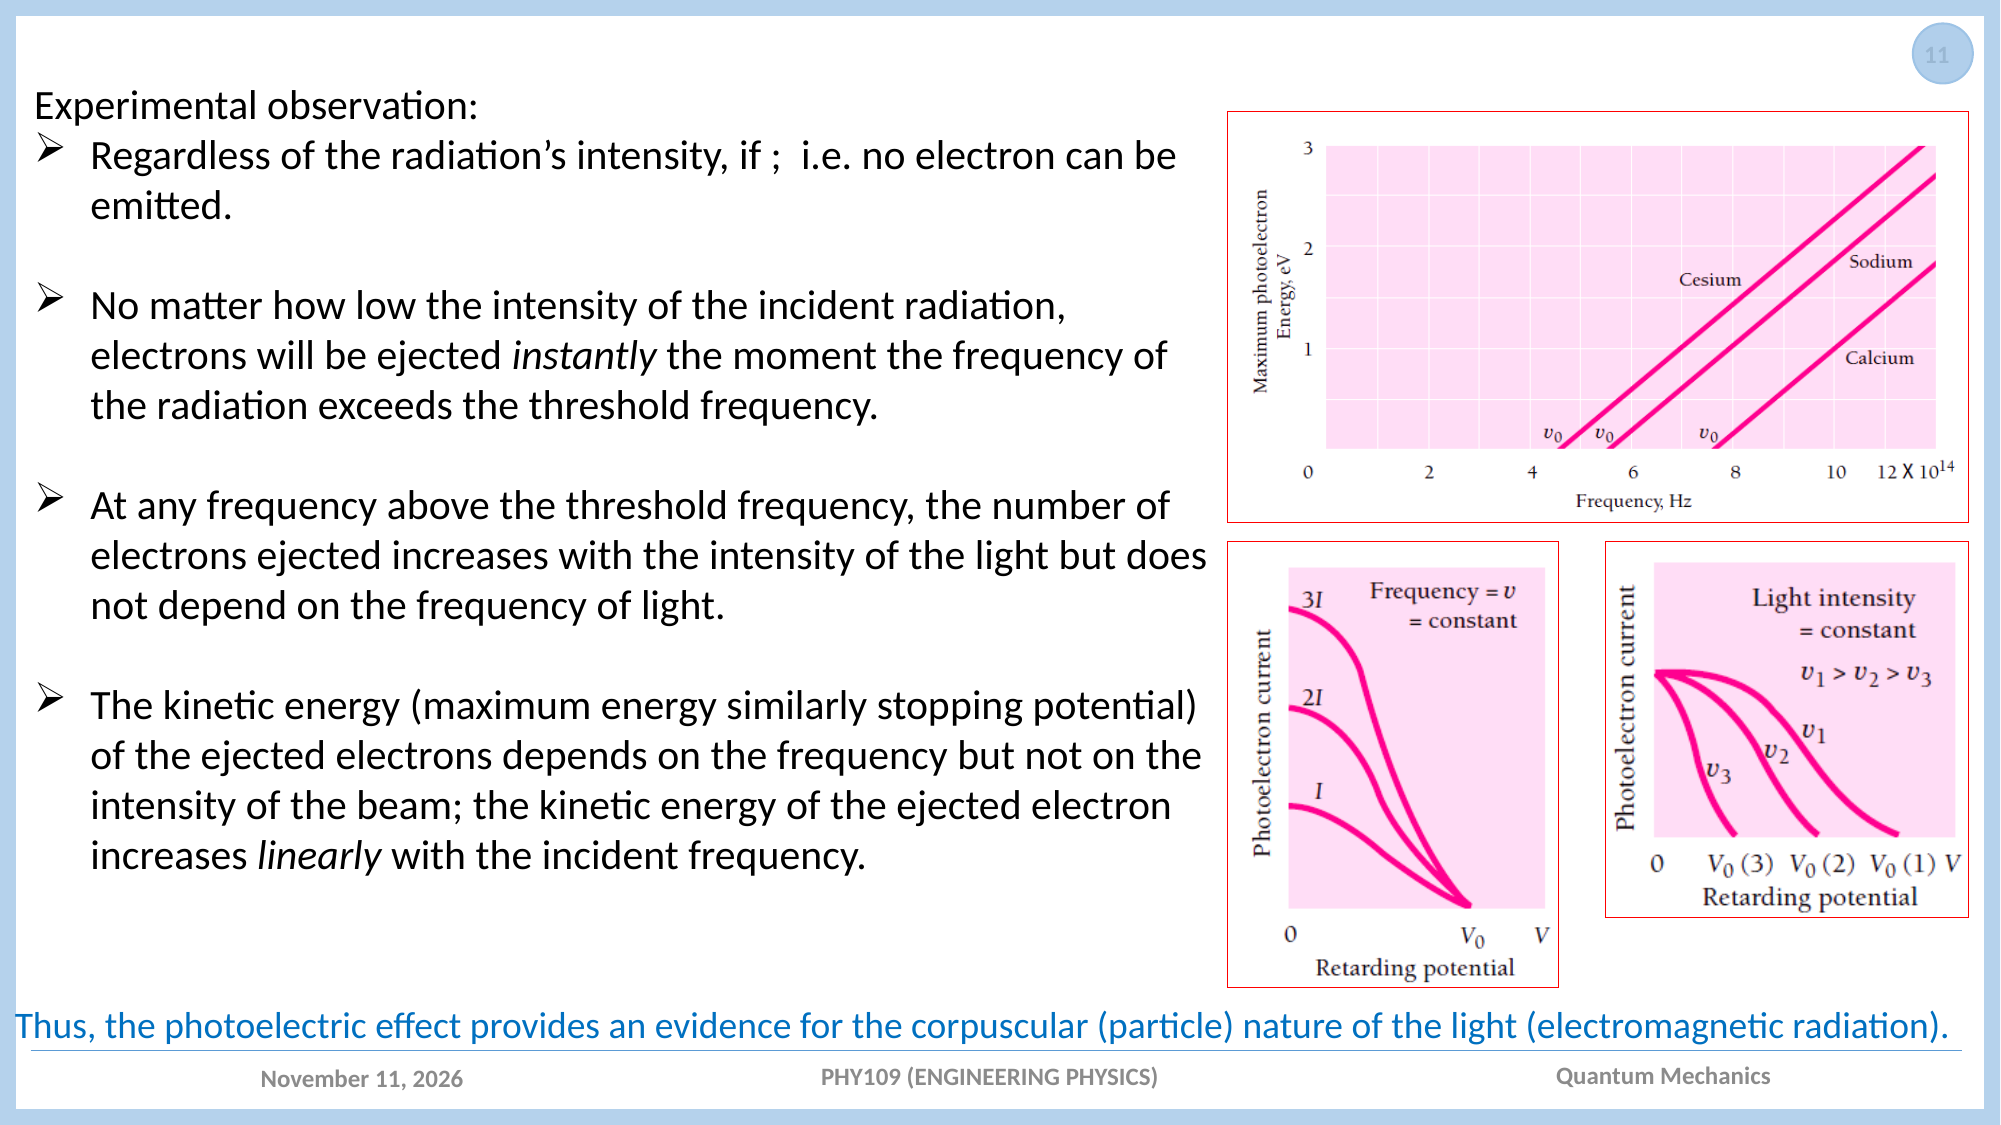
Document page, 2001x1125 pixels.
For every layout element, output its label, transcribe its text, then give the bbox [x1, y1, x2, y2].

picture [1605, 541, 1969, 918]
picture [1227, 111, 1969, 523]
slide_number 11 [1897, 23, 1965, 84]
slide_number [137, 1054, 588, 1108]
text_box Thus, the photoelectric effect provides an evidence for the corpuscular (particle) nature of the light (electromagnetic radiation). [0, 993, 2000, 1054]
picture [1227, 541, 1559, 988]
footer PHY109 (ENGINEERING PHYSICS) [652, 1054, 1328, 1105]
